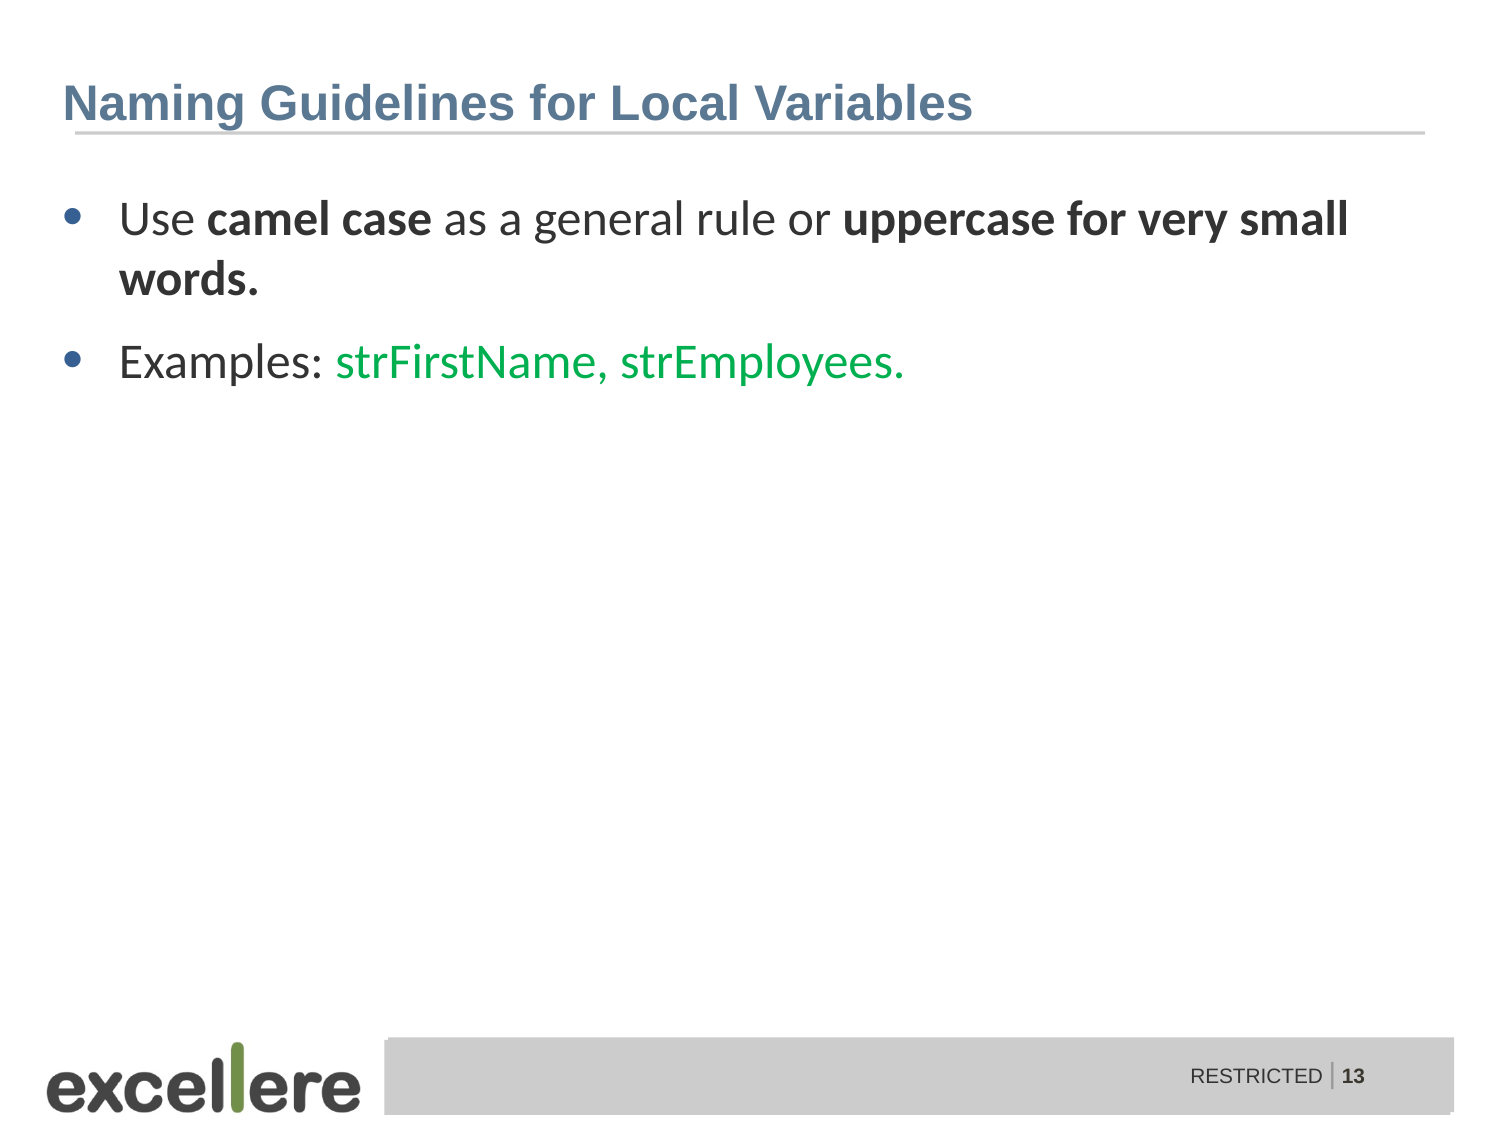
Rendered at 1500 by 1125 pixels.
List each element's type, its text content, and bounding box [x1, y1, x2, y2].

picture [40, 1036, 367, 1115]
title Naming Guidelines for Local Variables [62, 52, 1435, 139]
list Use camel case as a general rule or uppercase for very small words. Examples: strFirstName, strEmployees. [62, 185, 1435, 1010]
